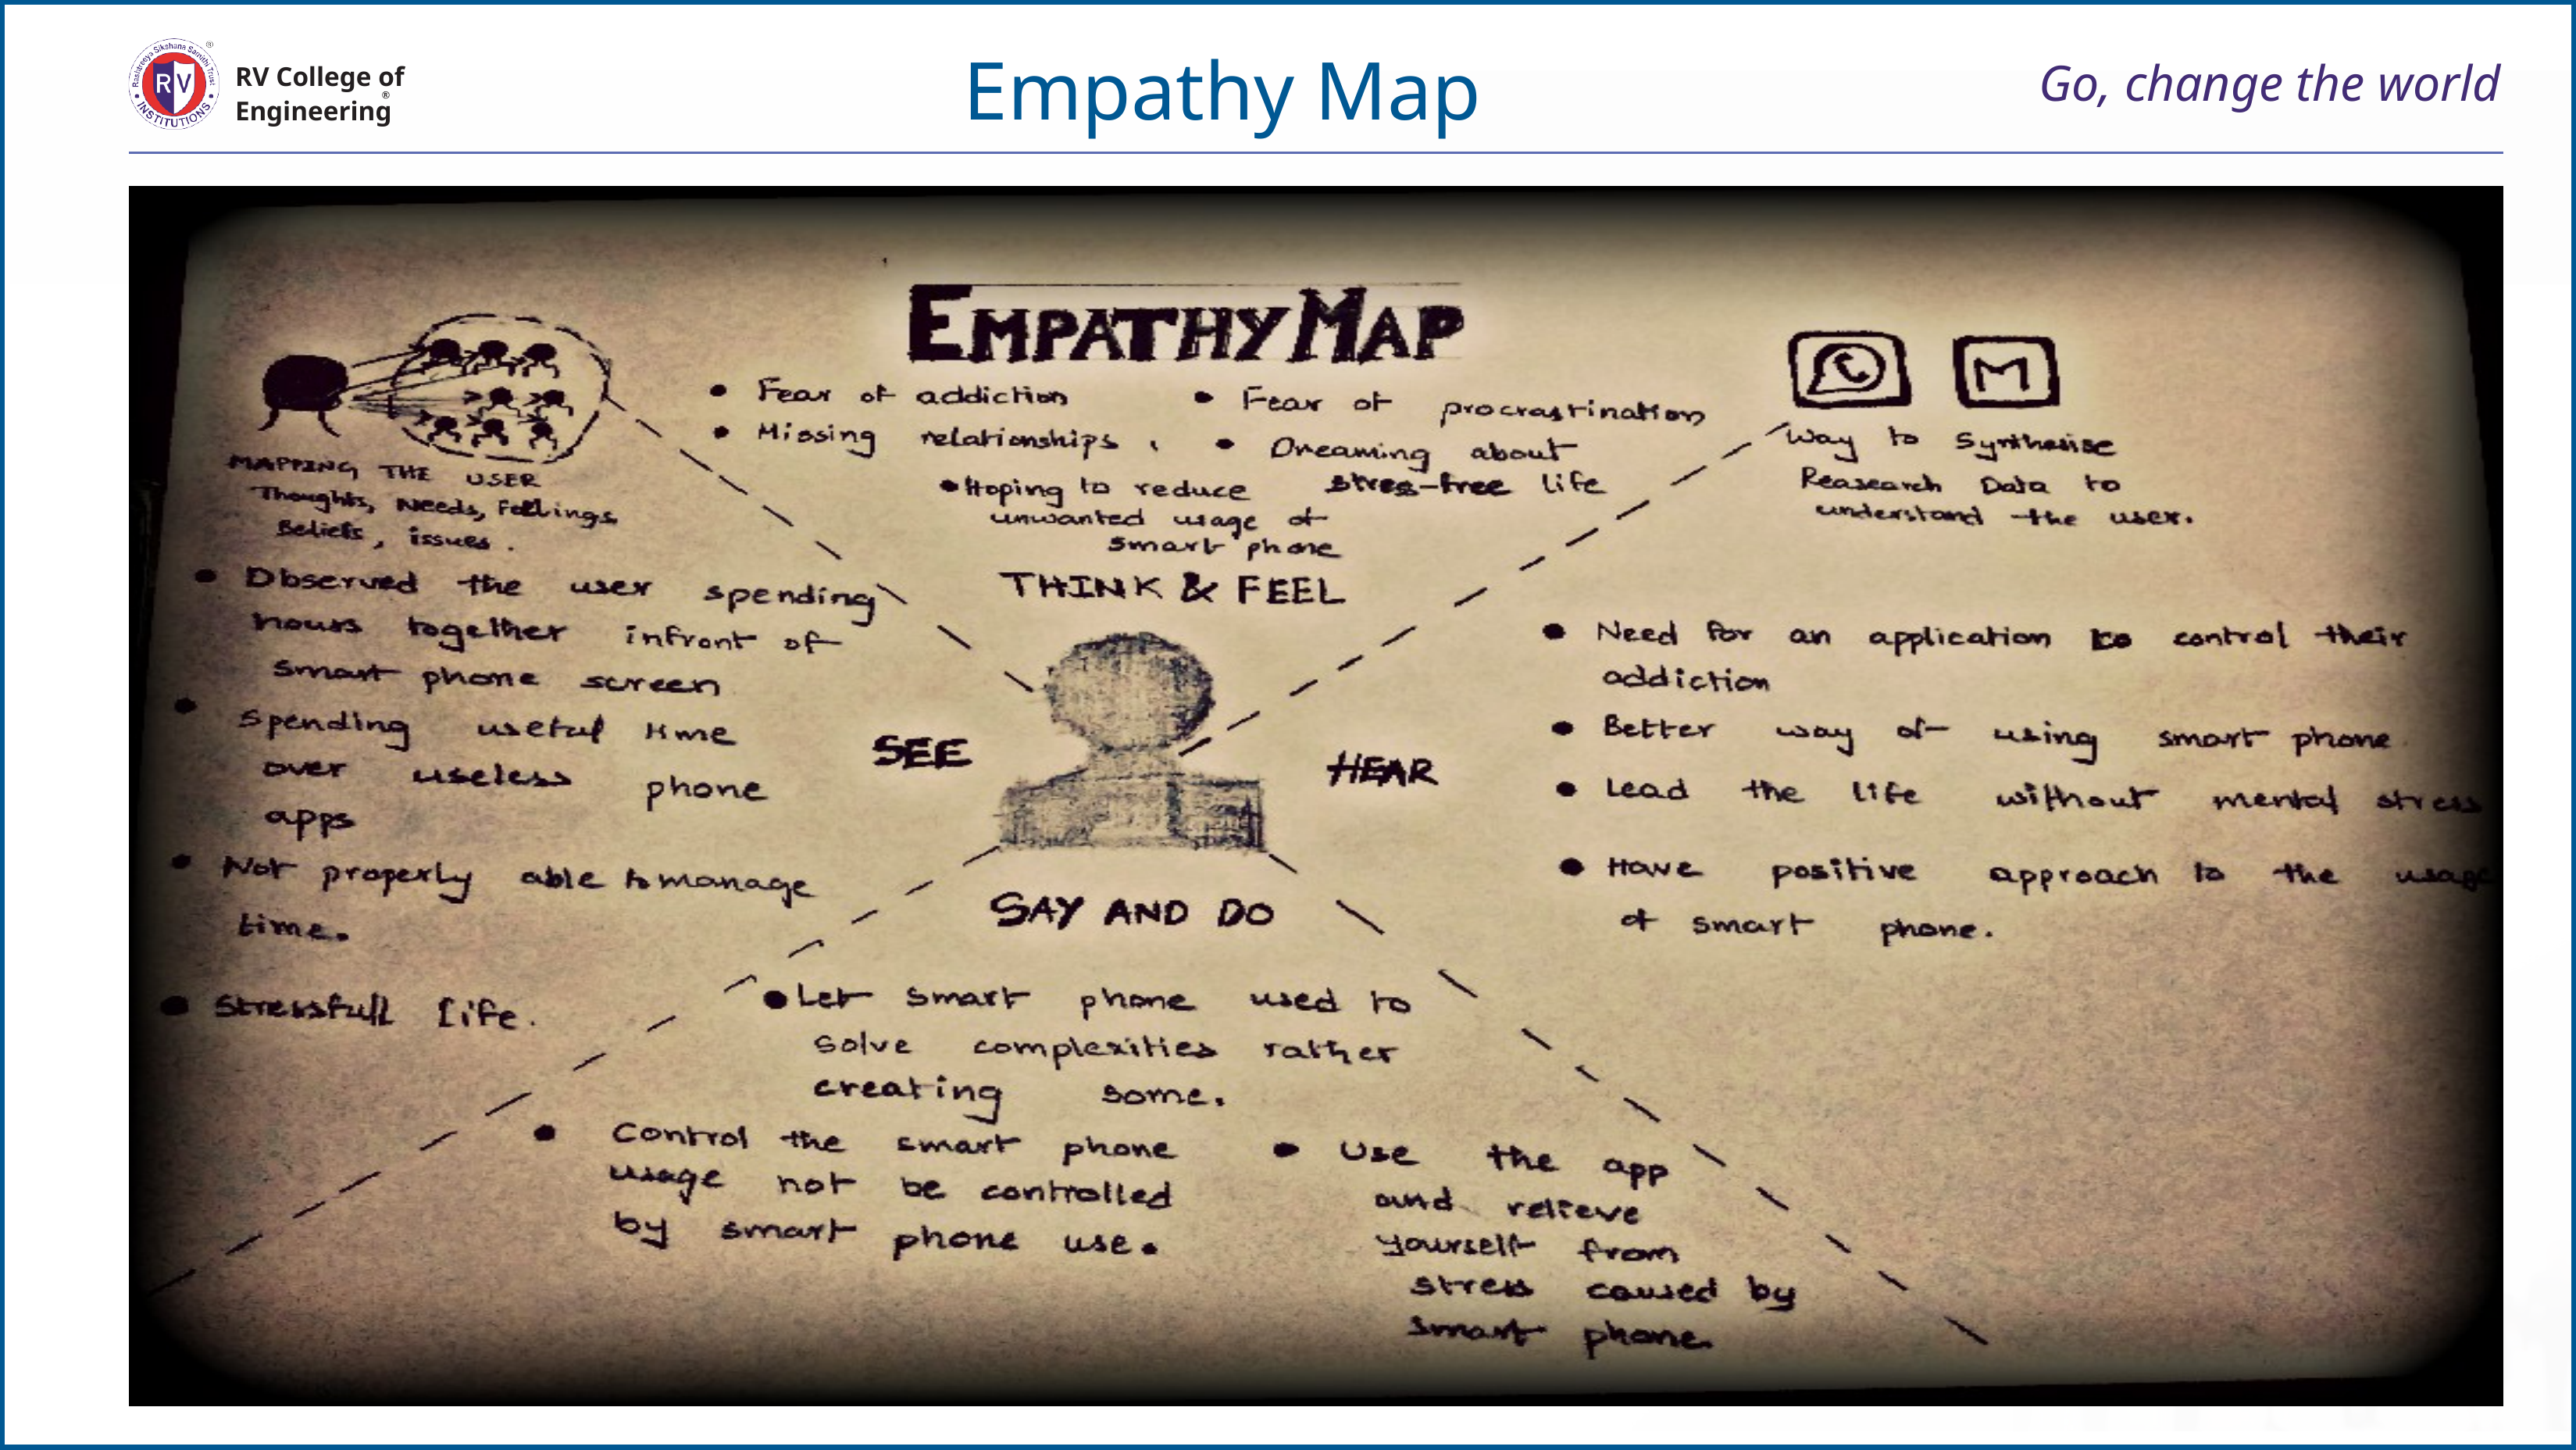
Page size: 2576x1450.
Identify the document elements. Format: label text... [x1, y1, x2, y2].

text_box [0, 0, 2576, 1450]
text_box [128, 38, 219, 130]
title Go, change the world [2029, 52, 2502, 112]
text_box Empathy Map [565, 38, 1878, 138]
text_box RV College of Engineering [233, 55, 409, 120]
picture [129, 186, 2503, 1406]
